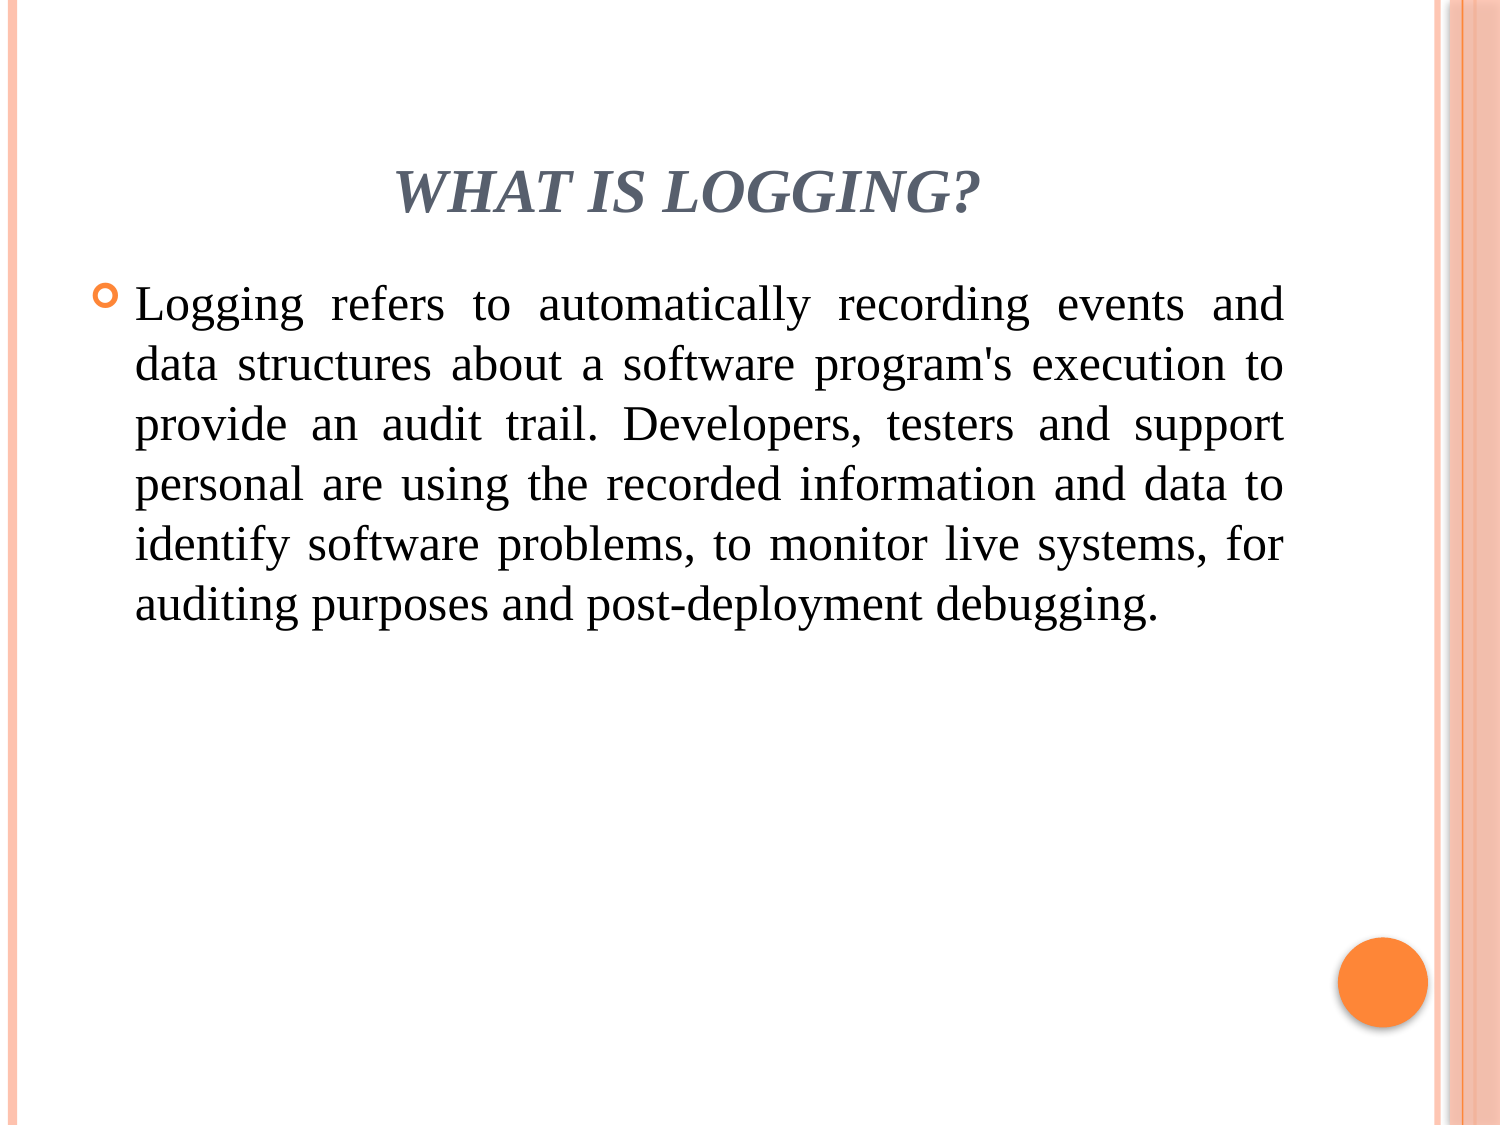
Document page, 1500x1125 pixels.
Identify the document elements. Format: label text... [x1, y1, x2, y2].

list Logging refers to automatically recording events and data structures about a software program's execution to provide an audit trail. Developers, testers and support personal are using the recorded information and data to identify software problems, to monitor live systems, for auditing purposes and post-deployment debugging. [75, 262, 1300, 1062]
title What is logging? [75, 45, 1300, 233]
